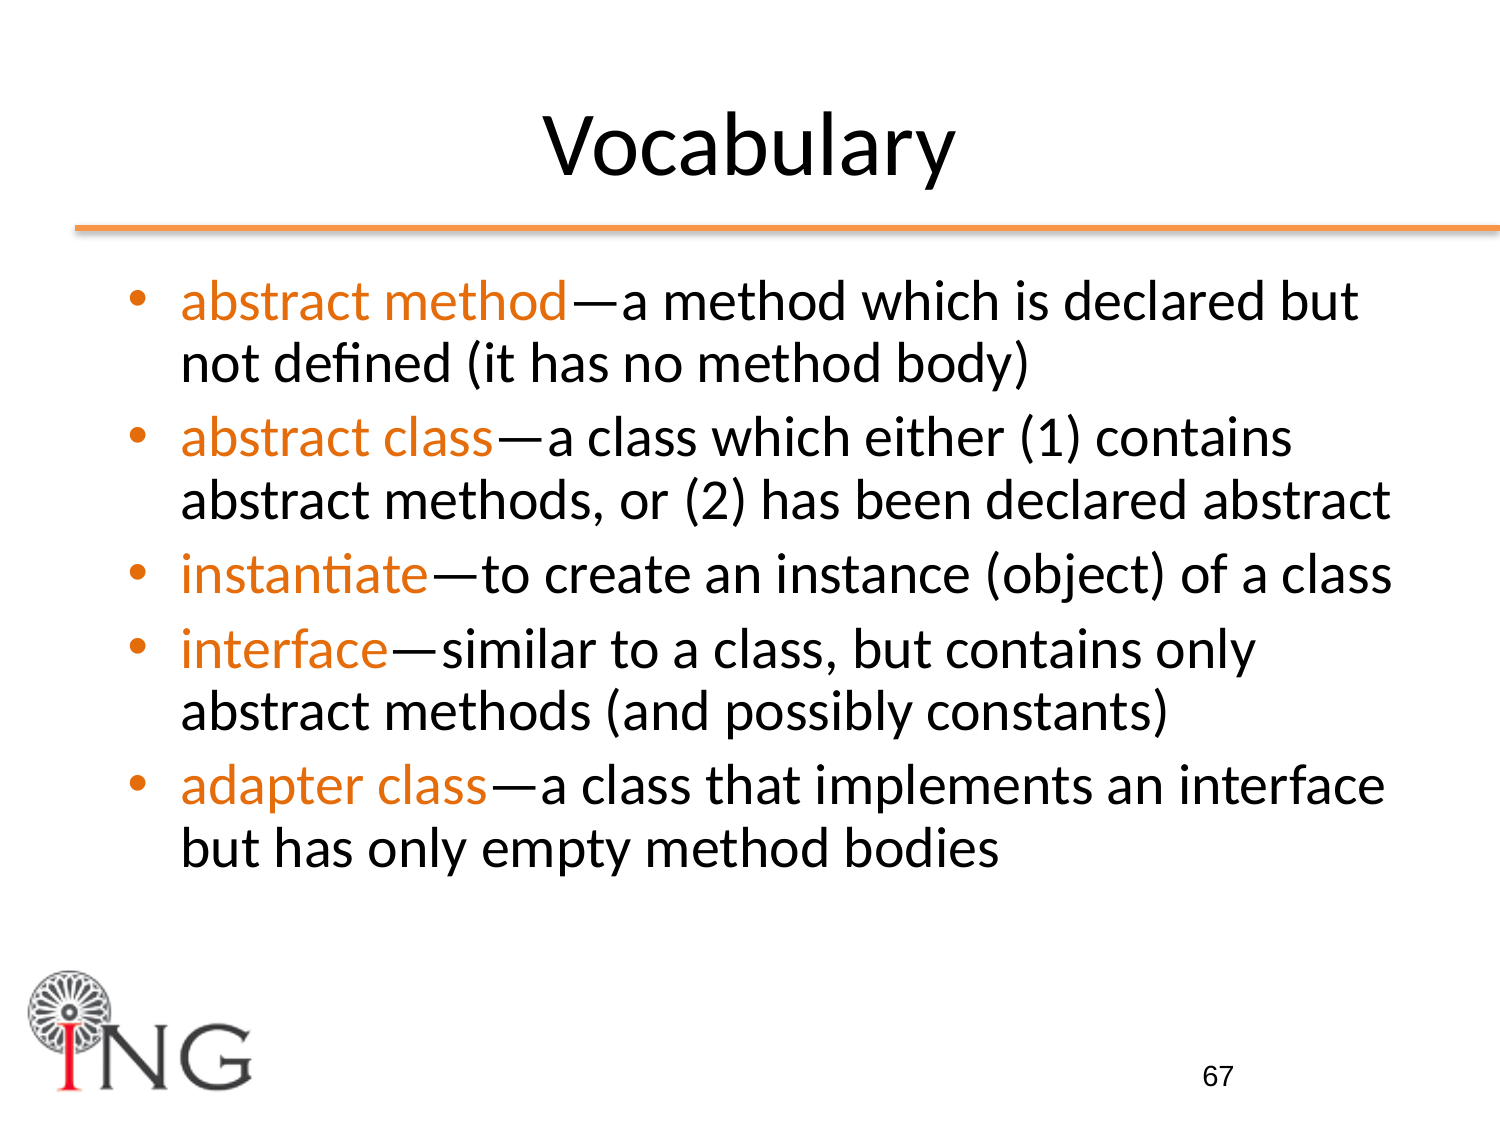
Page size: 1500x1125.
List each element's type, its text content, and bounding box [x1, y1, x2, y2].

list abstract method—a method which is declared but not defined (it has no method body) abstract class—a class which either (1) contains abstract methods, or (2) has been declared abstract instantiate—to create an instance (object) of a class interface—similar to a class, but contains only abstract methods (and possibly constants) adapter class—a class that implements an interface but has only empty method bodies [112, 262, 1425, 925]
slide_number 67 [1187, 1050, 1500, 1125]
title Vocabulary [75, 45, 1425, 233]
picture [3, 948, 281, 1124]
